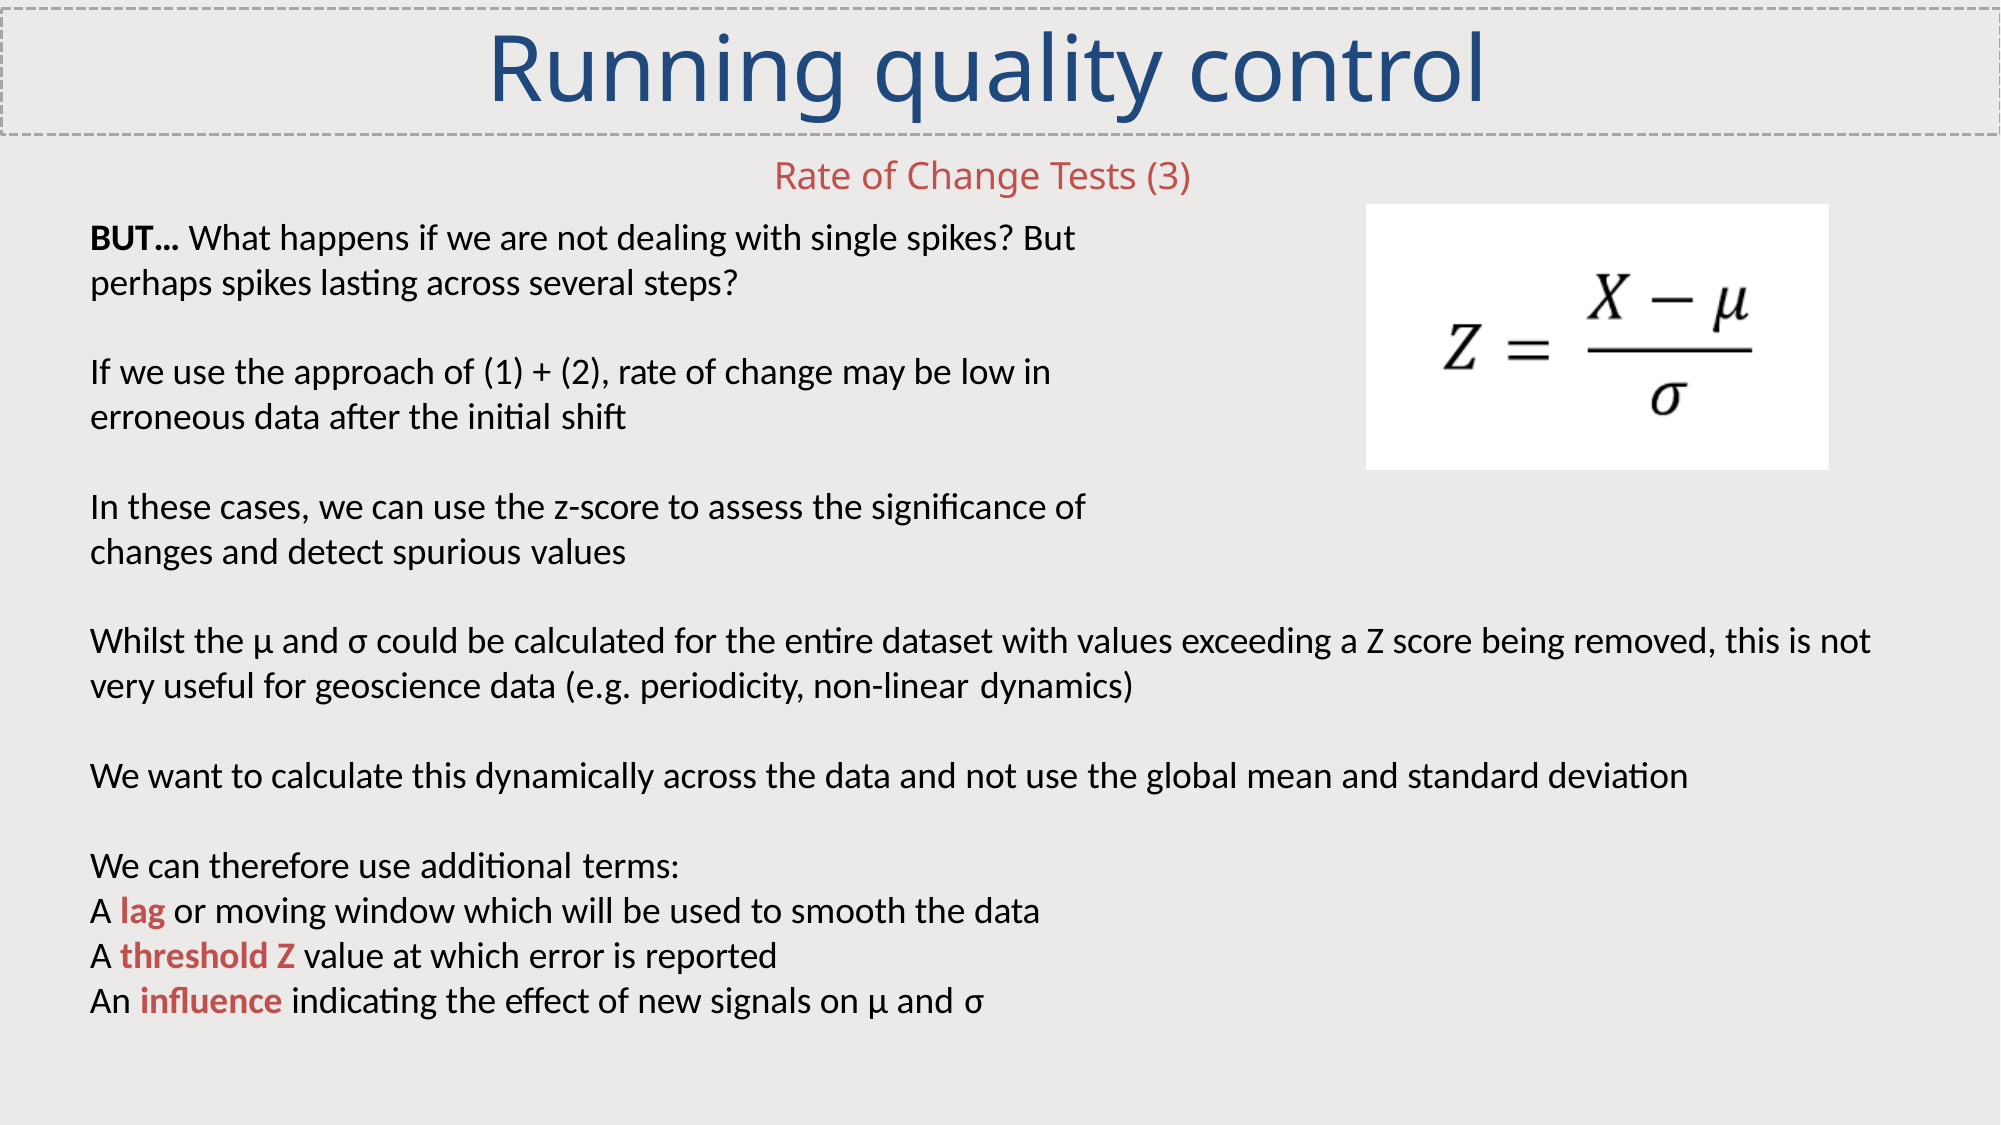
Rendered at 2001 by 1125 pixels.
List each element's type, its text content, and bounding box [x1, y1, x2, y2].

title Running quality control [483, 7, 1517, 132]
text_box Rate of Change Tests (3) BUT… What happens if we are not dealing with single spikes? But perhaps spikes lasting across several steps? If we use the approach of (1) + (2), rate of change may be low in erroneous data after the initial shift In these cases, we can use the z-score to assess the significance of changes and detect spurious values Whilst the μ and σ could be calculated for the entire dataset with values exceeding a Z score being removed, this is not very useful for geoscience data (e.g. periodicity, non-linear dynamics) We want to calculate this dynamically across the data and not use the global mean and standard deviation We can therefore use additional terms: A lag or moving window which will be used to smooth the data A threshold Z value at which error is reported An influence indicating the effect of new signals on μ and σ [87, 132, 1897, 1021]
